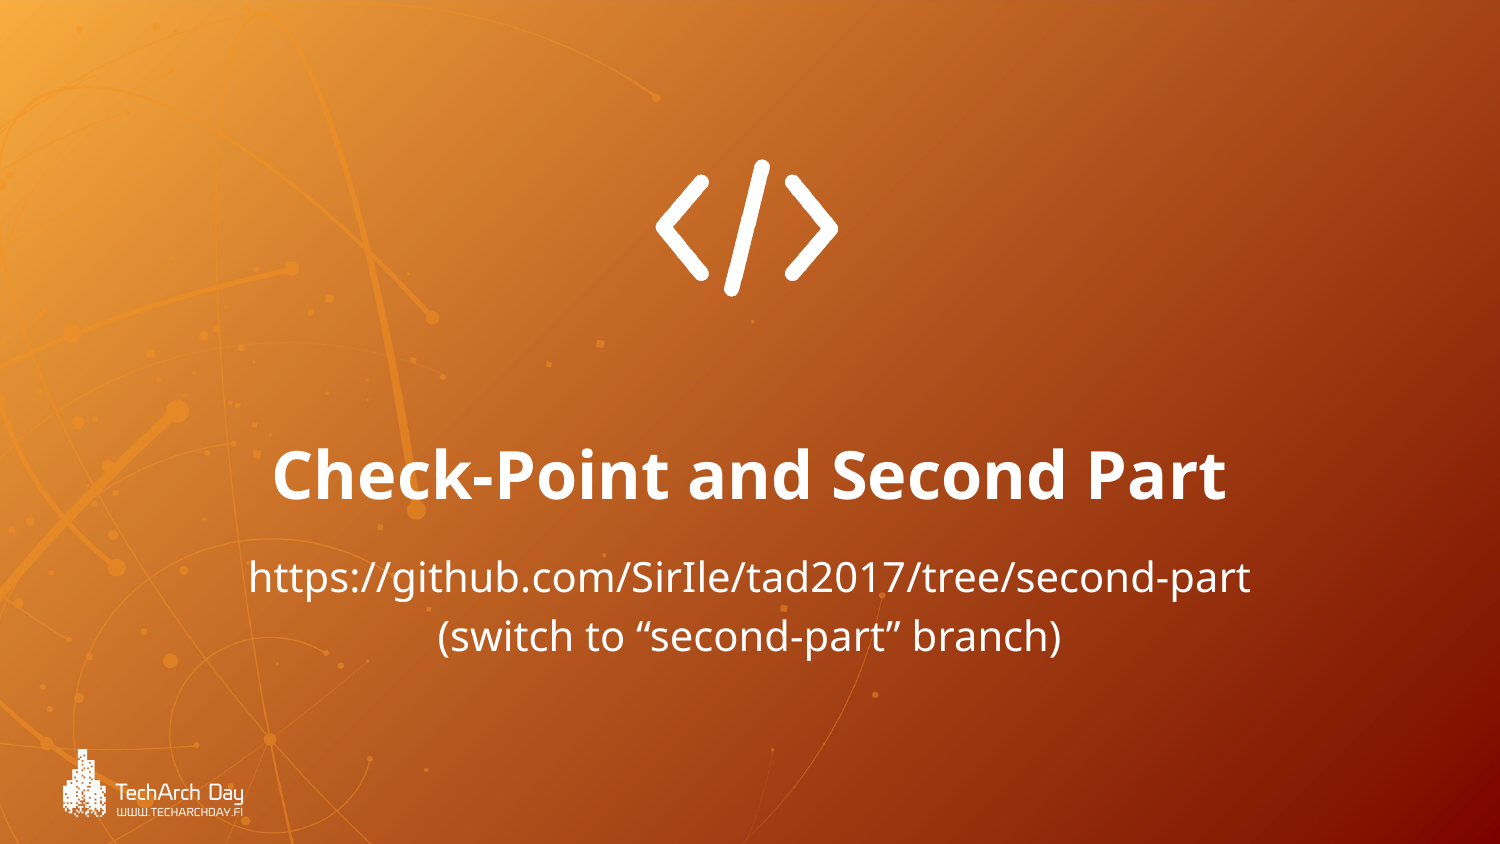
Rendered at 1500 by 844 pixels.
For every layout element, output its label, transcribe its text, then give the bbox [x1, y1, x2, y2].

picture [0, 0, 1500, 844]
list https://github.com/SirIle/tad2017/tree/second-part (switch to “second-part” branch) [114, 551, 1385, 682]
list Check-Point and Second Part [114, 432, 1385, 551]
